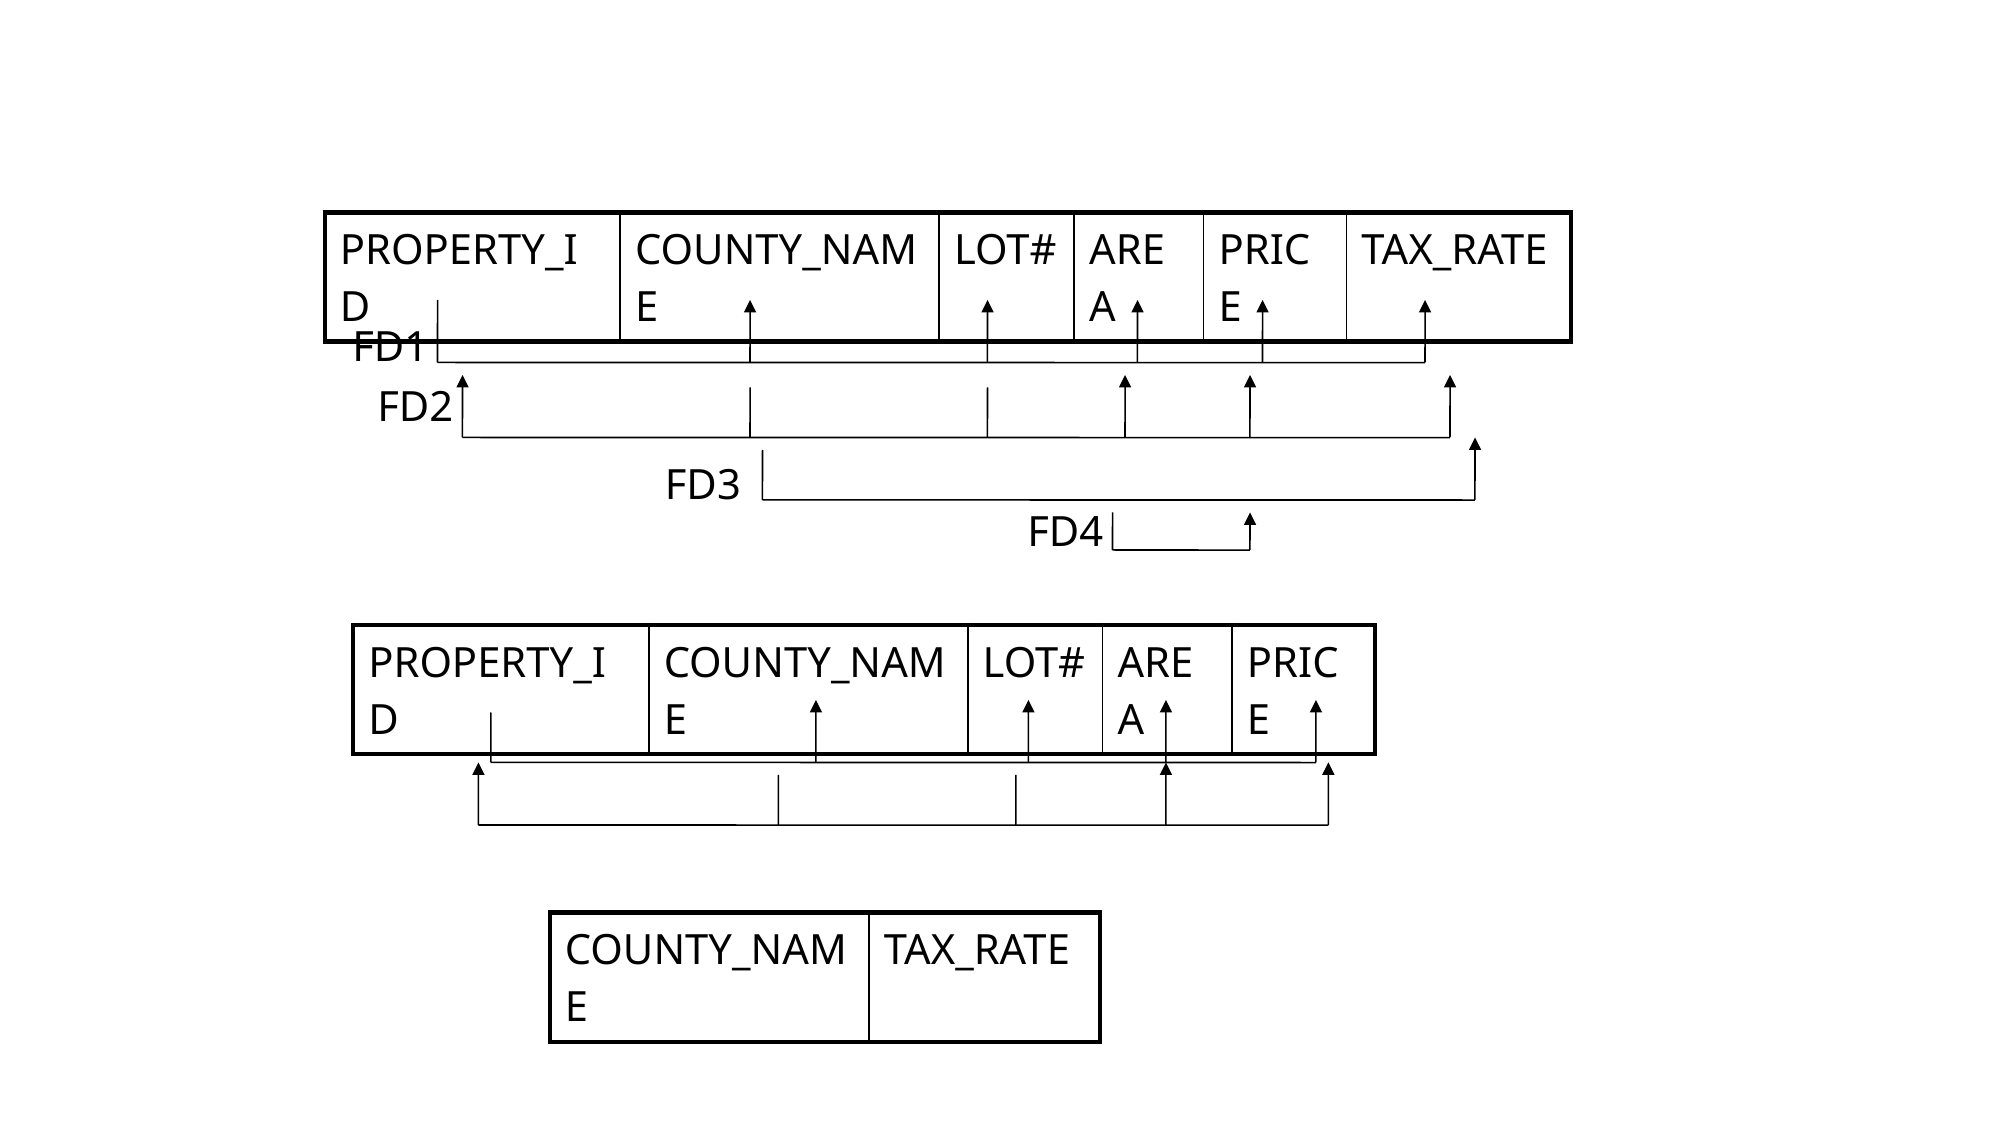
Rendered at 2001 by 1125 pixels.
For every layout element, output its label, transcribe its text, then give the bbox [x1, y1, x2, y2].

text_box [981, 299, 994, 363]
text_box FD4 [1012, 497, 1138, 563]
table_header PROPERTY_ID [327, 215, 619, 339]
table_header AREA [1103, 627, 1231, 752]
text_box [1159, 762, 1173, 826]
text_box [1443, 375, 1457, 438]
text_box [1468, 437, 1482, 500]
text_box [1256, 299, 1269, 363]
text_box [1118, 375, 1132, 438]
text_box [743, 299, 757, 363]
text_box [1022, 699, 1035, 763]
text_box [809, 699, 823, 763]
text_box [1131, 299, 1144, 363]
table_header LOT# [969, 627, 1102, 752]
text_box FD3 [650, 450, 775, 515]
text_box [1243, 375, 1257, 438]
table_header PRICE [1233, 627, 1373, 752]
table_header TAX_RATE [1347, 215, 1569, 339]
table_header COUNTY_NAME [650, 627, 967, 752]
text_box [1322, 762, 1335, 826]
text_box FD1 [337, 312, 463, 378]
table_header AREA [1075, 215, 1203, 339]
table_header LOT# [940, 215, 1073, 339]
text_box [1159, 699, 1173, 762]
table_header TAX_RATE [870, 915, 1098, 1040]
table_header COUNTY_NAME [552, 915, 868, 1040]
text_box FD2 [362, 372, 488, 438]
text_box [472, 762, 485, 826]
text_box [1243, 512, 1257, 550]
table_header PROPERTY_ID [355, 627, 648, 752]
text_box [1418, 299, 1432, 363]
table_header PRICE [1204, 215, 1346, 339]
table_header COUNTY_NAME [621, 215, 938, 339]
text_box [1309, 699, 1323, 763]
